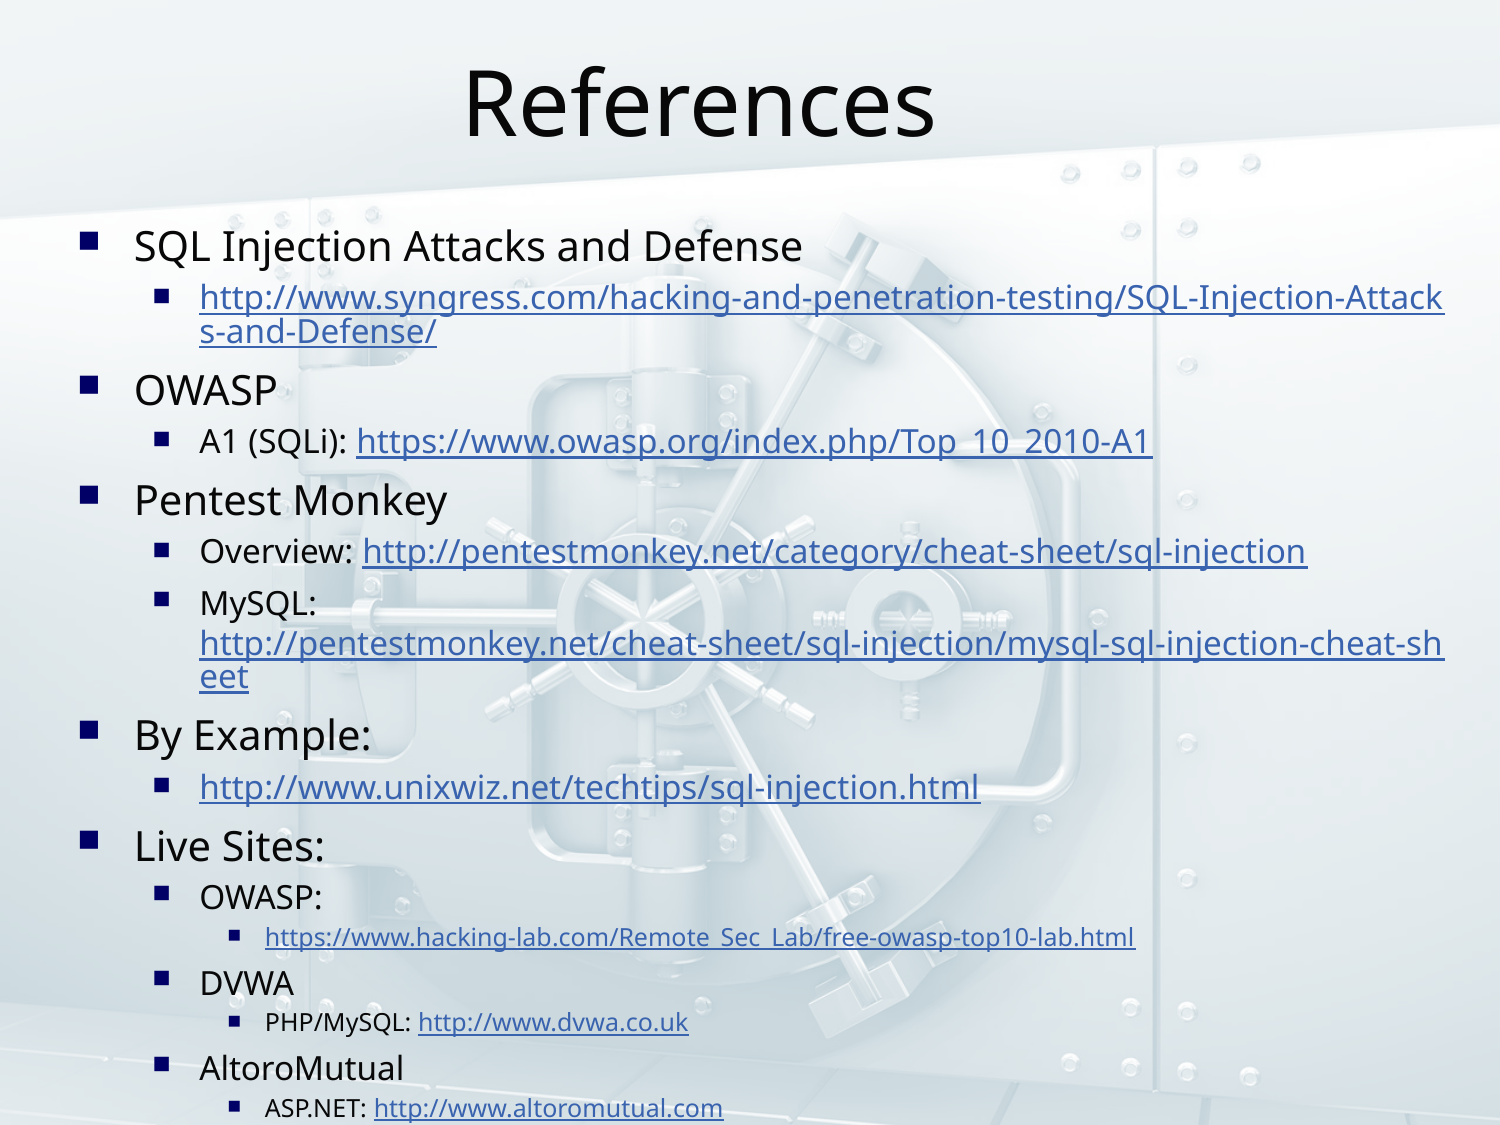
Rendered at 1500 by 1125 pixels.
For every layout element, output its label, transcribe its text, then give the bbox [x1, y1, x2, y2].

list SQL Injection Attacks and Defense http://www.syngress.com/hacking-and-penetration-testing/SQL-Injection-Attacks-and-Defense/ OWASP A1 (SQLi): https://www.owasp.org/index.php/Top_10_2010-A1 Pentest Monkey Overview: http://pentestmonkey.net/category/cheat-sheet/sql-injection MySQL: http://pentestmonkey.net/cheat-sheet/sql-injection/mysql-sql-injection-cheat-sheet By Example: http://www.unixwiz.net/techtips/sql-injection.html Live Sites: OWASP: https://www.hacking-lab.com/Remote_Sec_Lab/free-owasp-top10-lab.html DVWA PHP/MySQL: http://www.dvwa.co.uk AltoroMutual ASP.NET: http://www.altoromutual.com [62, 212, 1463, 1076]
title References [62, 12, 1462, 188]
